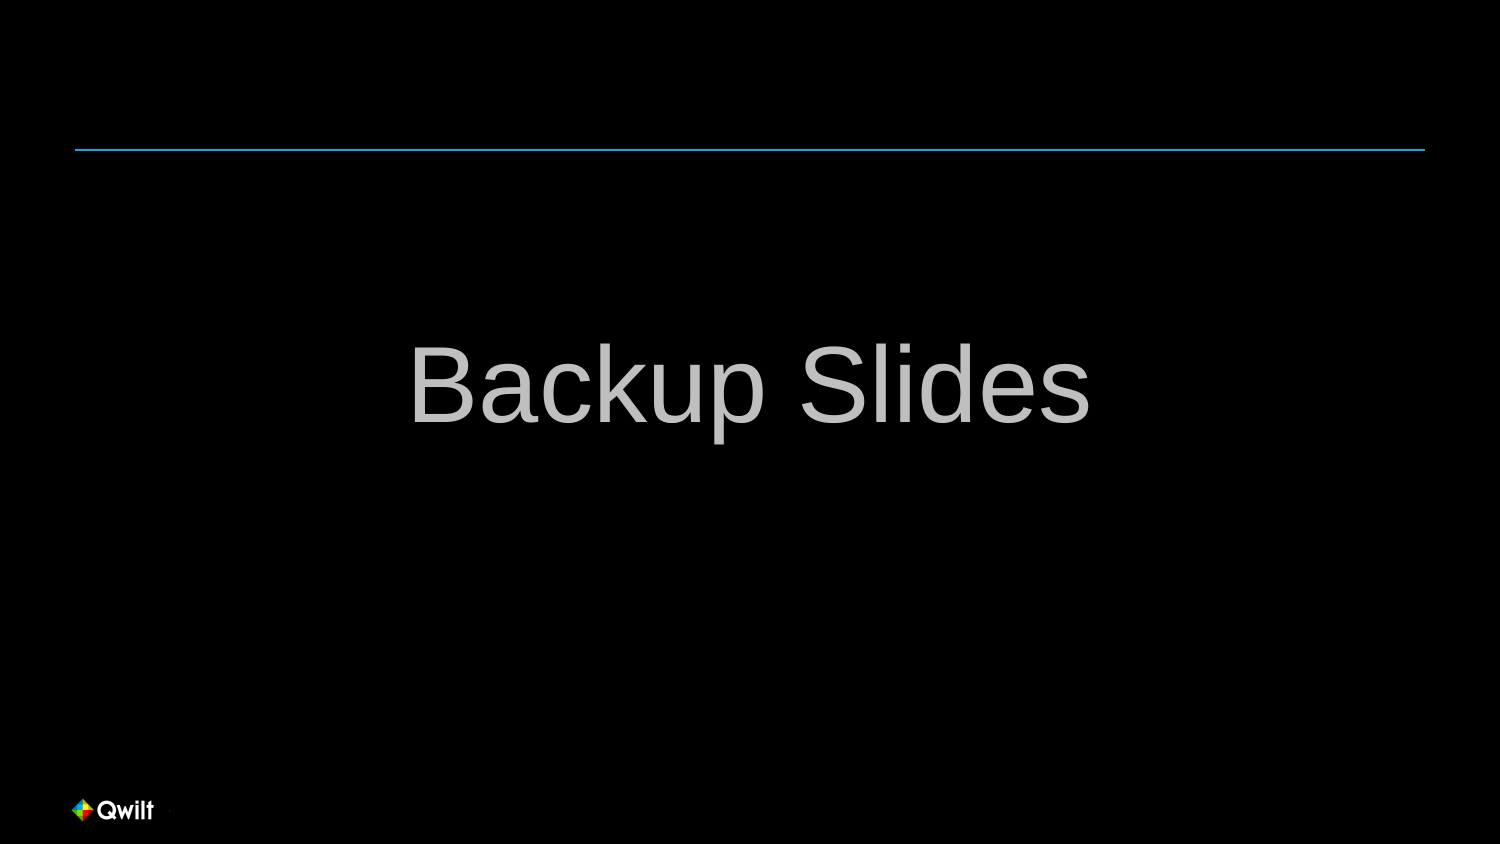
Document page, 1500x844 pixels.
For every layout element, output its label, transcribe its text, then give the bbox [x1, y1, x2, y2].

title Backup Slides [51, 122, 1449, 459]
picture [51, 791, 188, 832]
